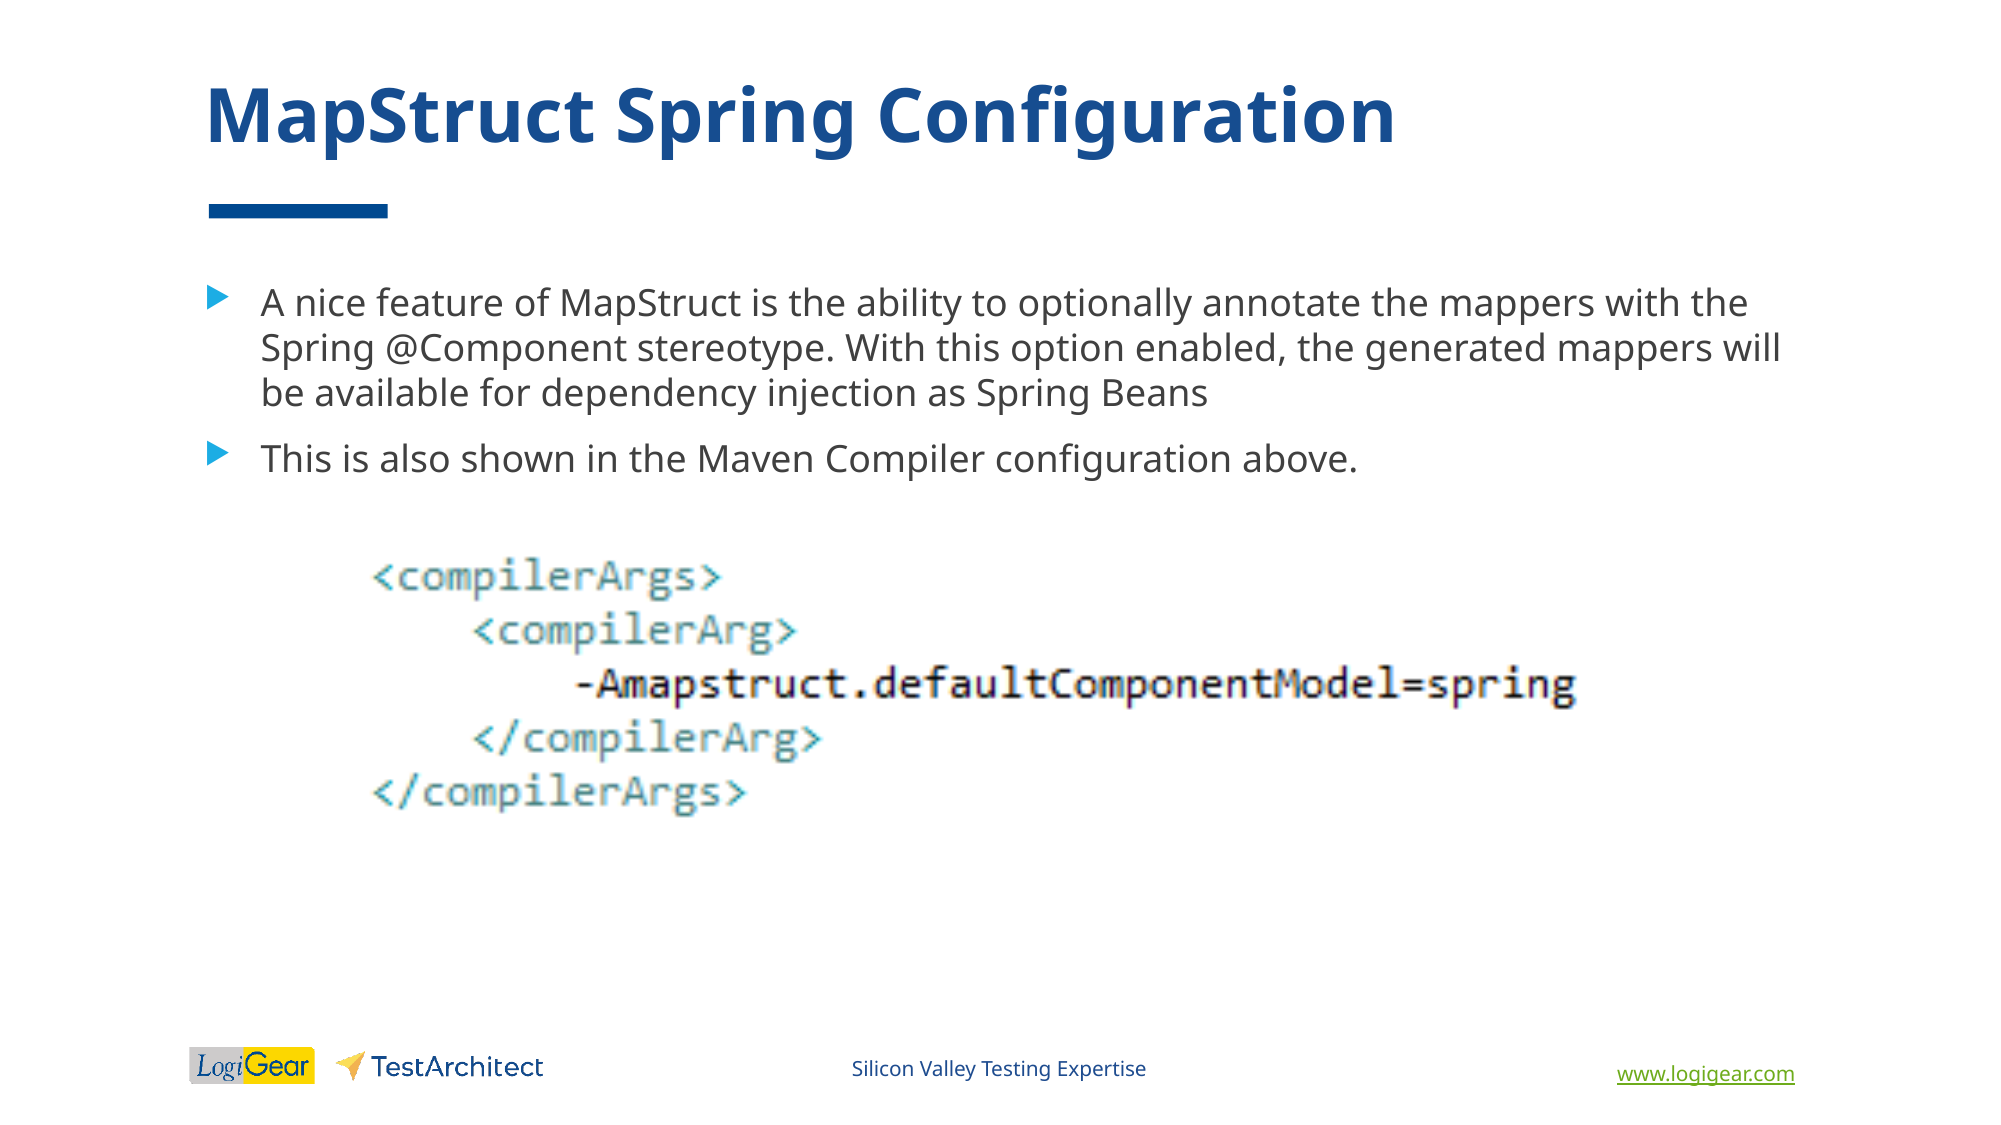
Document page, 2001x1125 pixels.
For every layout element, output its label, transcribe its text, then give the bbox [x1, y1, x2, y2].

title MapStruct Spring Configuration [189, 54, 1809, 171]
picture [189, 1047, 315, 1085]
list A nice feature of MapStruct is the ability to optionally annotate the mappers with the Spring @Component stereotype. With this option enabled, the generated mappers will be available for dependency injection as Spring Beans This is also shown in the Maven Compiler configuration above. [189, 271, 1809, 832]
picture [335, 1051, 543, 1081]
picture [286, 541, 1668, 832]
